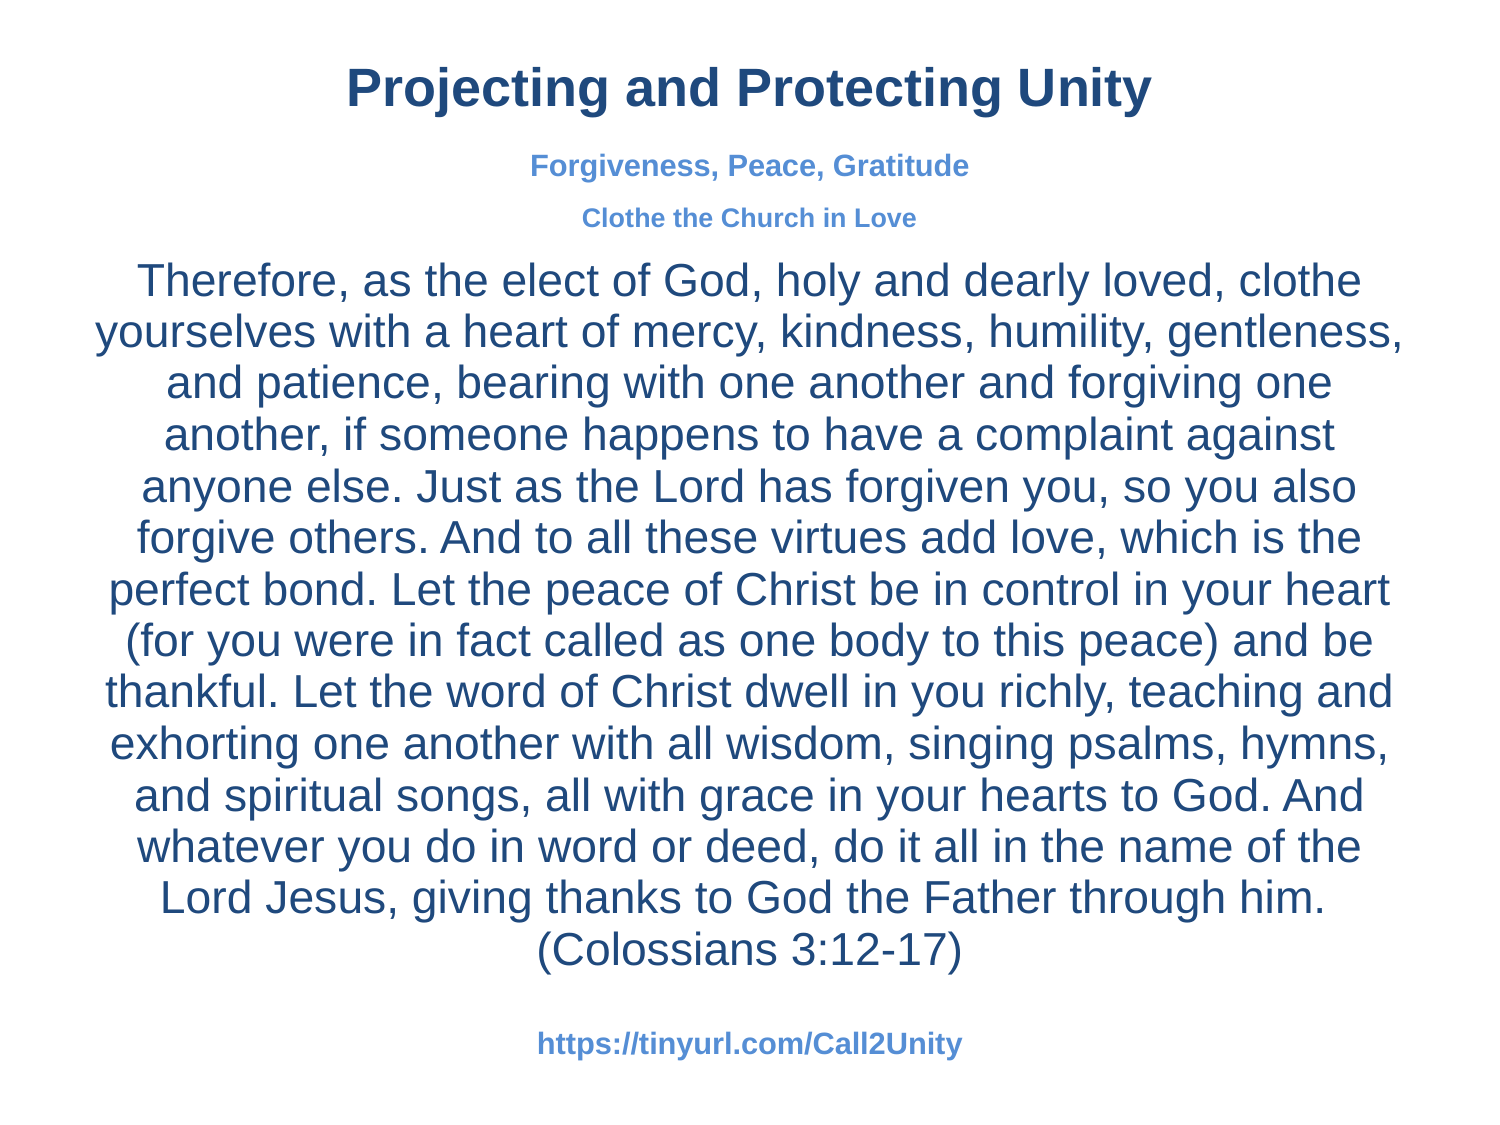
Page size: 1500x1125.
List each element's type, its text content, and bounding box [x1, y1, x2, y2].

text_box Projecting and Protecting Unity Forgiveness, Peace, Gratitude Clothe the Church in Love Therefore, as the elect of God, holy and dearly loved, clothe yourselves with a heart of mercy, kindness, humility, gentleness, and patience, bearing with one another and forgiving one another, if someone happens to have a complaint against anyone else. Just as the Lord has forgiven you, so you also forgive others. And to all these virtues add love, which is the perfect bond. Let the peace of Christ be in control in your heart (for you were in fact called as one body to this peace) and be thankful. Let the word of Christ dwell in you richly, teaching and exhorting one another with all wisdom, singing psalms, hymns, and spiritual songs, all with grace in your hearts to God. And whatever you do in word or deed, do it all in the name of the Lord Jesus, giving thanks to God the Father through him. (Colossians 3:12-17) https://tinyurl.com/Call2Unity [74, 49, 1425, 1088]
